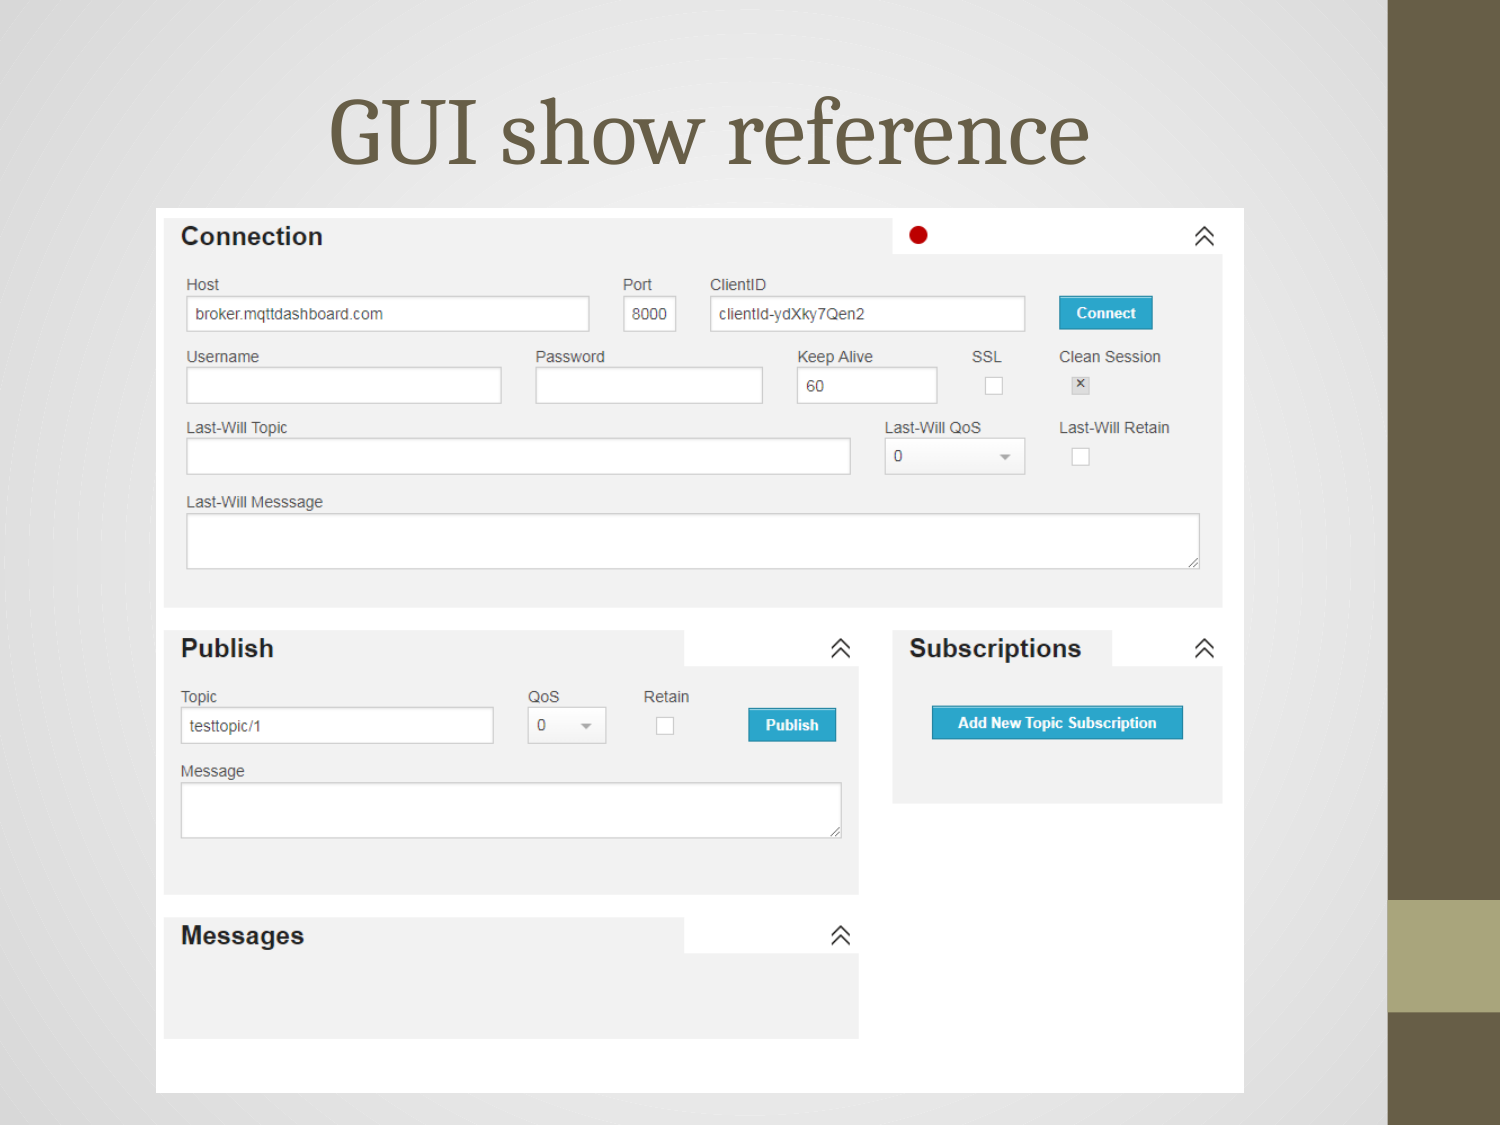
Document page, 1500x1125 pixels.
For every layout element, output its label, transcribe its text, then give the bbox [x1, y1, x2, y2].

title GUI show reference [75, 45, 1325, 209]
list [156, 207, 1244, 1093]
